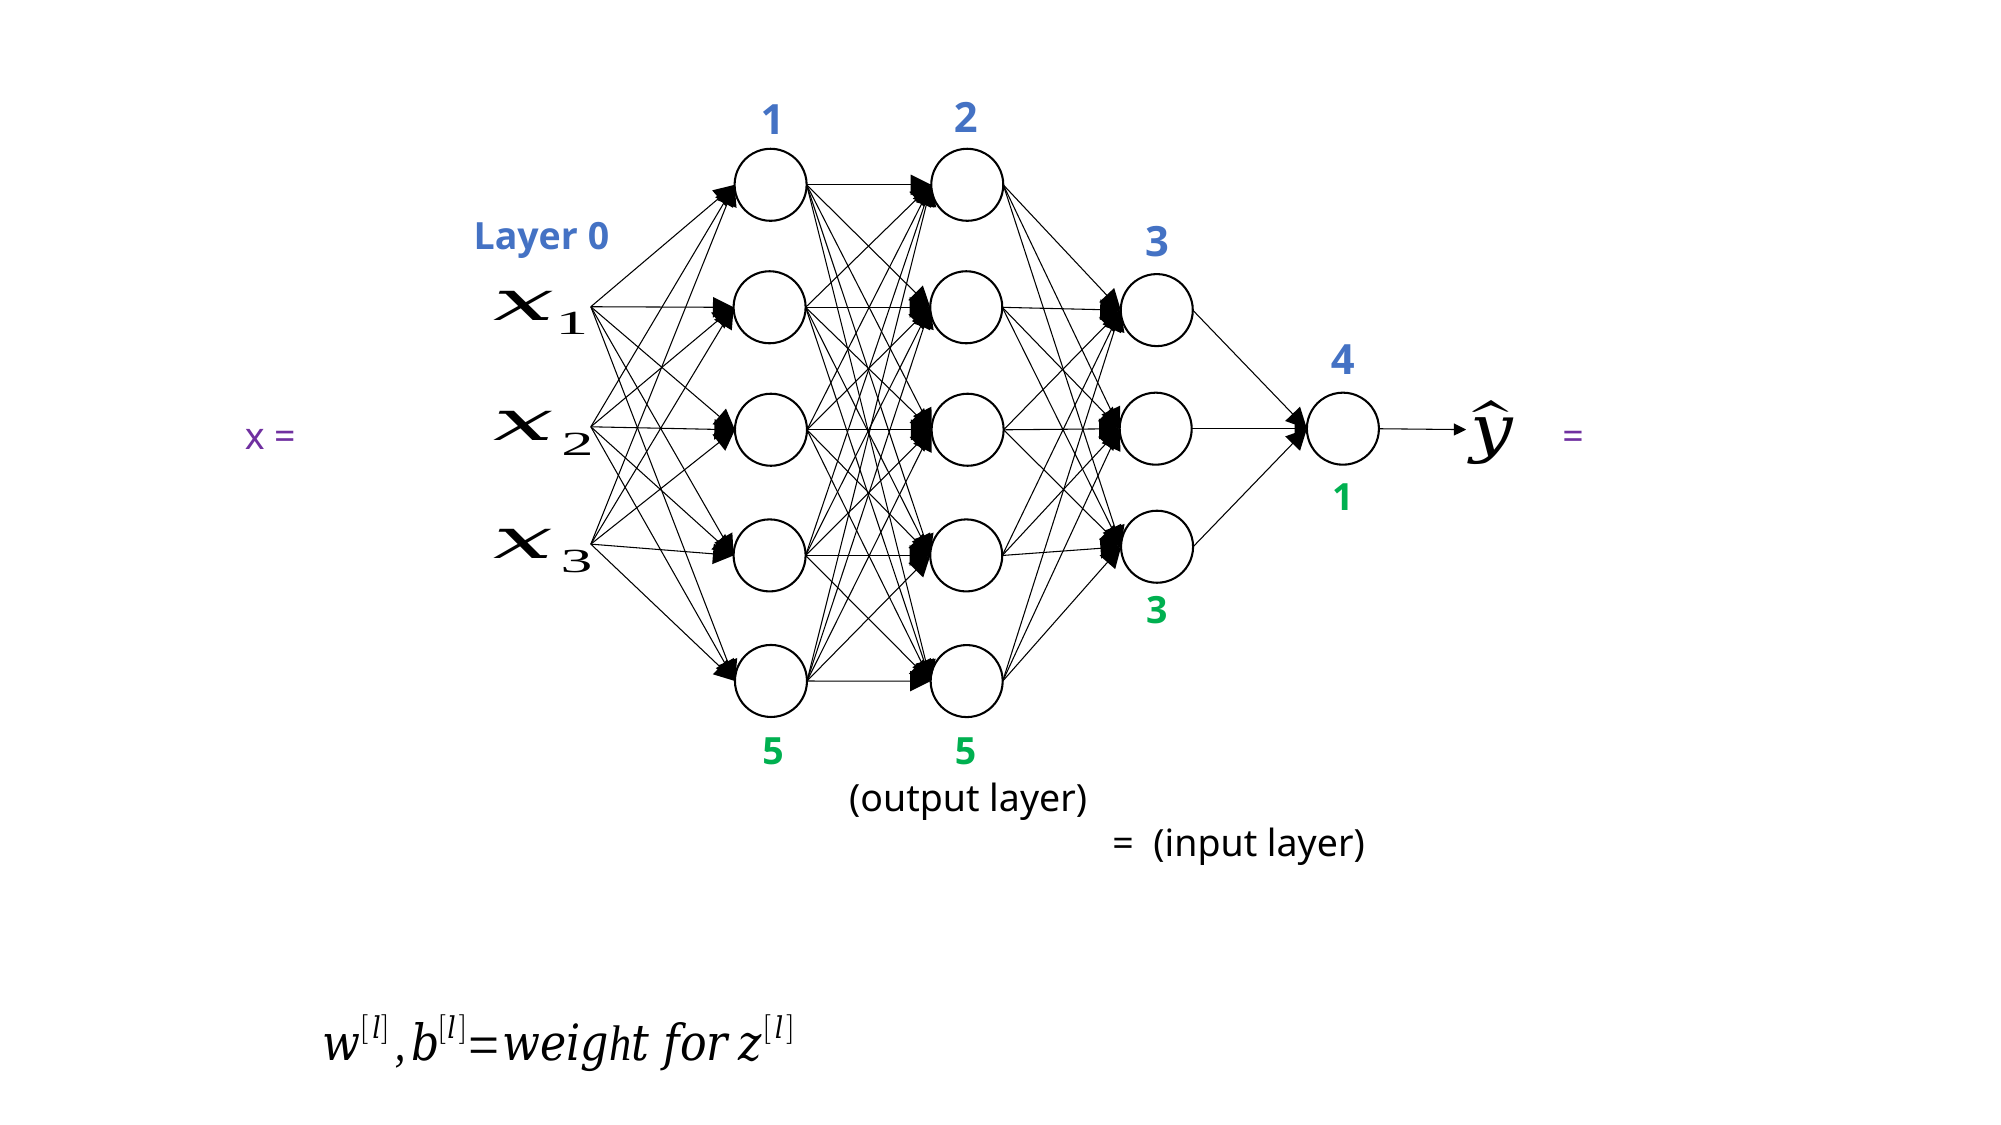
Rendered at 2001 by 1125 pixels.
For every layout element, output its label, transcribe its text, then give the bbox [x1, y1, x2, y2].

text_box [1003, 184, 1122, 307]
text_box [805, 307, 931, 555]
text_box [733, 643, 808, 719]
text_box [590, 306, 735, 426]
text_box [1002, 546, 1122, 682]
text_box [929, 644, 1004, 719]
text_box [1002, 428, 1120, 546]
text_box [735, 270, 805, 345]
text_box [1307, 391, 1380, 465]
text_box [590, 544, 735, 681]
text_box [806, 429, 931, 555]
text_box [1122, 273, 1194, 348]
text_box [806, 184, 931, 307]
text_box [930, 148, 1005, 222]
text_box [932, 518, 1002, 593]
text_box [735, 518, 805, 593]
text_box Layer 0 [458, 204, 590, 264]
text_box 3 [1131, 579, 1183, 639]
text_box [1122, 509, 1195, 579]
text_box [733, 151, 808, 222]
text_box 1 [745, 85, 800, 151]
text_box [1193, 428, 1307, 547]
text_box [932, 392, 1002, 467]
text_box 1 [1317, 465, 1369, 526]
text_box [1192, 310, 1307, 429]
text_box [1122, 391, 1193, 466]
text_box 3 [1130, 207, 1184, 273]
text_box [805, 555, 931, 682]
text_box 5 [940, 719, 992, 779]
text_box [932, 270, 1003, 345]
text_box 4 [1315, 325, 1370, 391]
text_box [735, 392, 805, 467]
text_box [1002, 310, 1121, 546]
text_box 2 [939, 83, 993, 148]
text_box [590, 184, 735, 306]
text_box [590, 426, 735, 544]
text_box 5 [747, 719, 799, 779]
